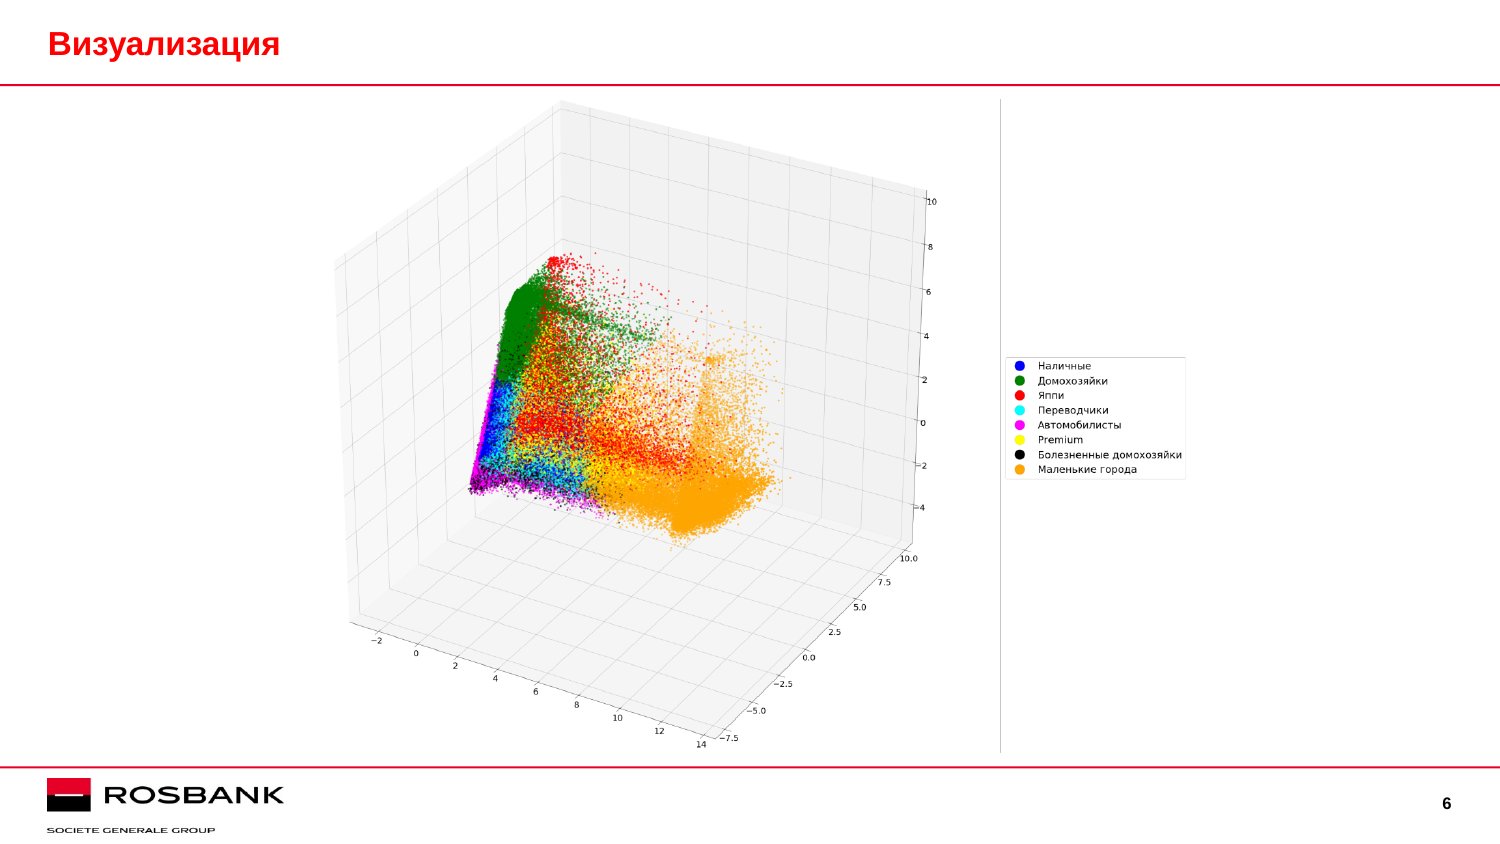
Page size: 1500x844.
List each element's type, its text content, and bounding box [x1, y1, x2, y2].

title Визуализация [47, 0, 1452, 86]
picture [47, 778, 284, 833]
picture [324, 98, 1188, 753]
